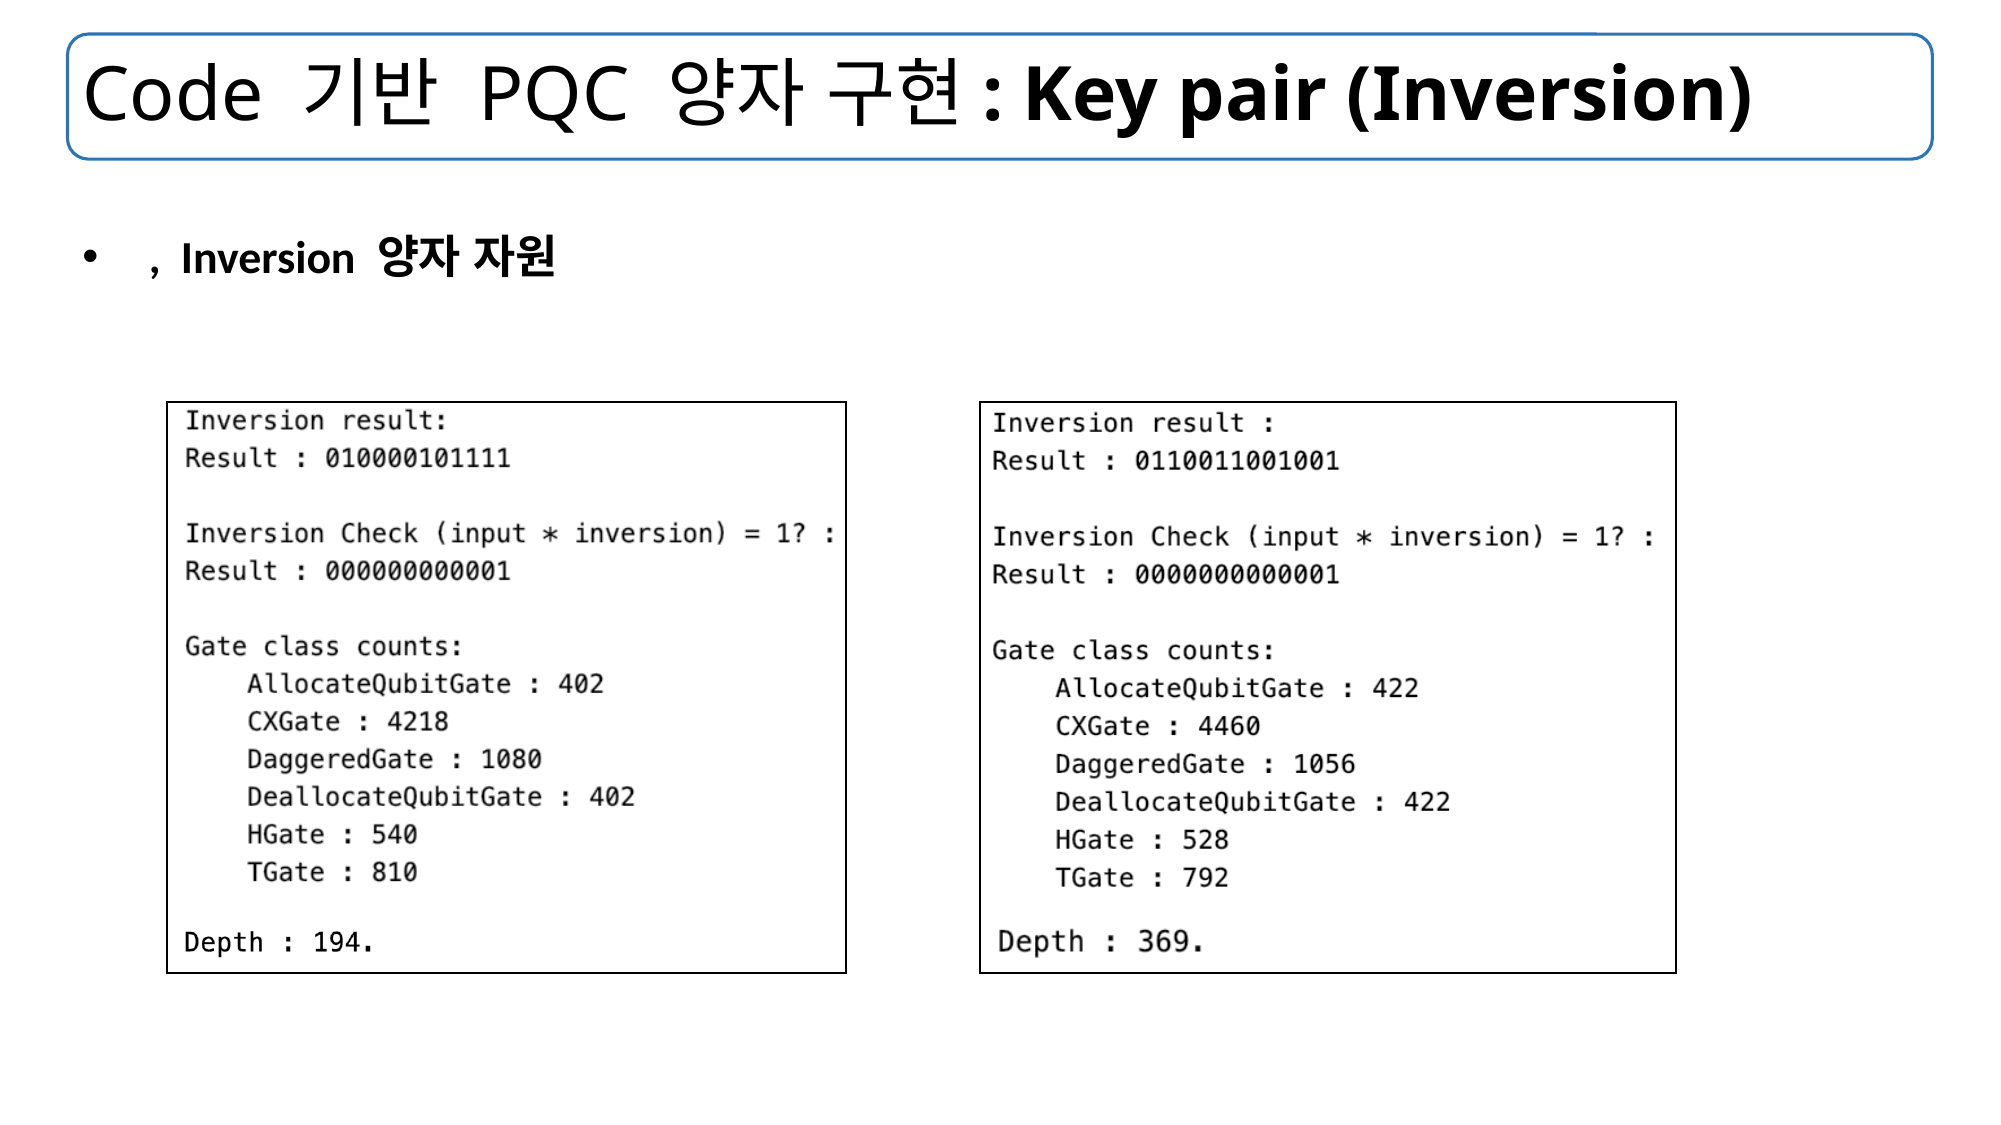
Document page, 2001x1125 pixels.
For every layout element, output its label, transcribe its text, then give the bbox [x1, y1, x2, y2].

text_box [166, 401, 847, 974]
title Code 기반 PQC 양자 구현: Key pair (Inversion) [67, 34, 1933, 160]
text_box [979, 401, 1677, 974]
